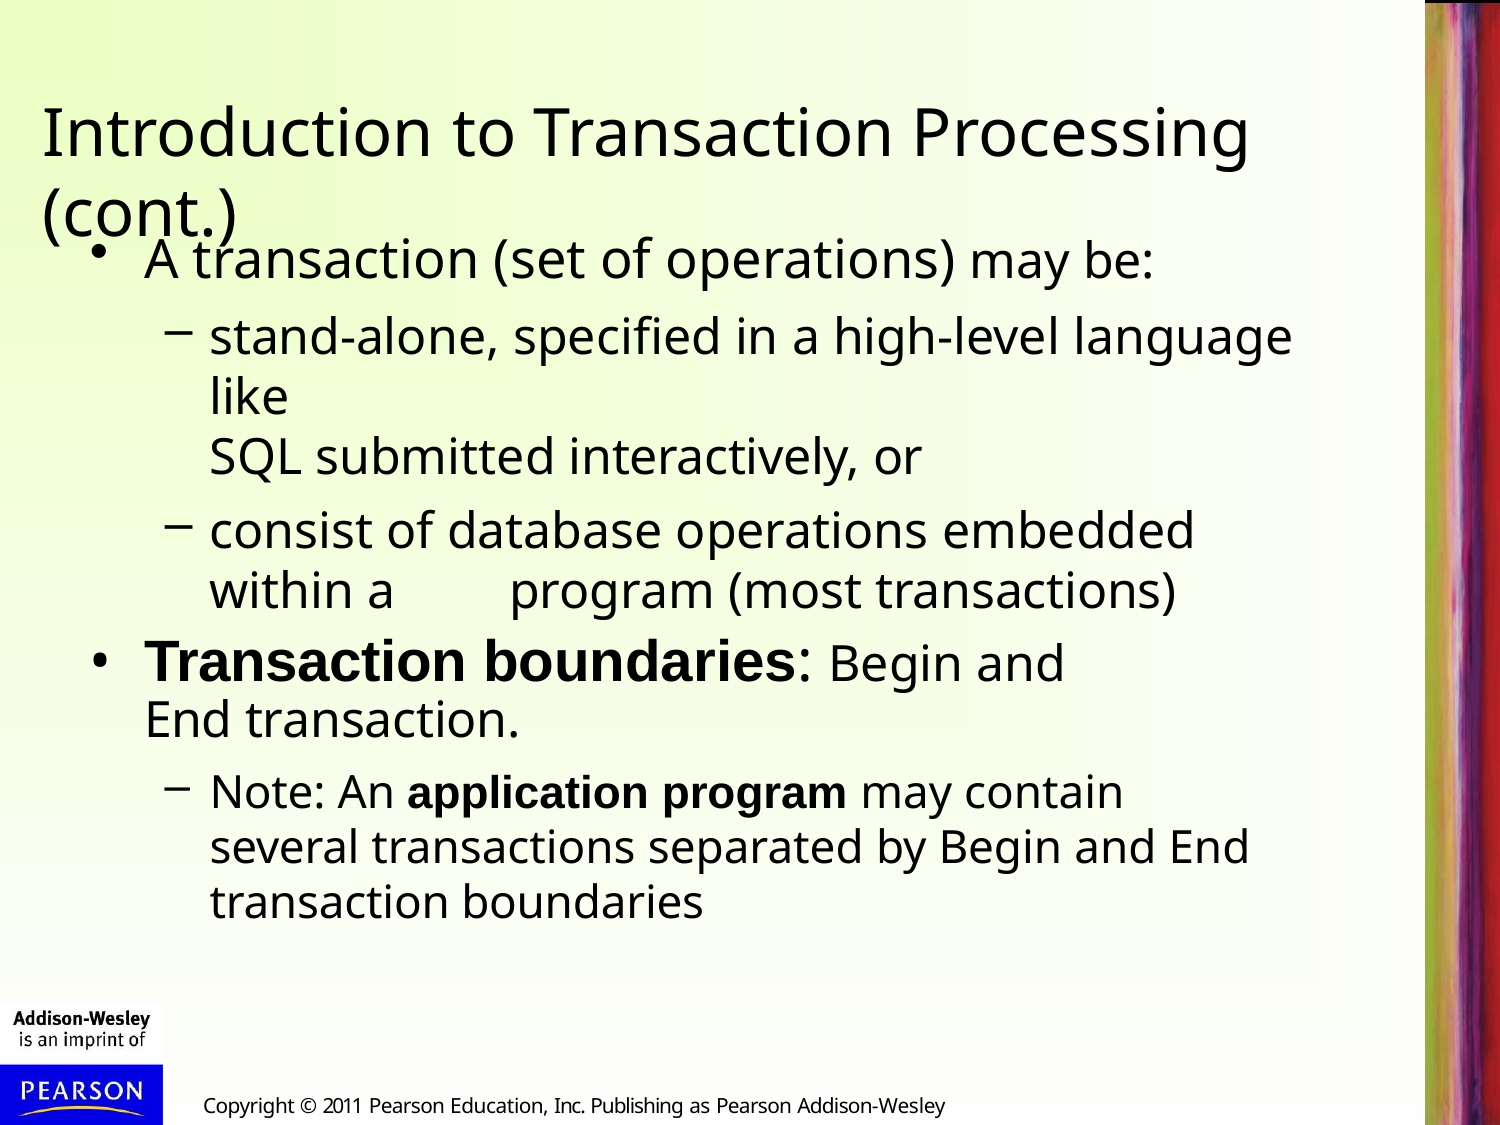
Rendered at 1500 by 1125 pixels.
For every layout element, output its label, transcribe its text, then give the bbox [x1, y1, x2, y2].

picture [0, 0, 1500, 1125]
footer Copyright © 2011 Pearson Education, Inc. Publishing as Pearson Addison-Wesley [201, 1090, 1008, 1125]
title Introduction to Transaction Processing (cont.) [40, 31, 1386, 278]
list A transaction (set of operations) may be: stand-alone, specified in a high-level language like SQL submitted interactively, or consist of database operations embedded within a program (most transactions) Transaction boundaries: Begin and End transaction. Note: An application program may contain several transactions separated by Begin and End transaction boundaries [62, 189, 1327, 928]
